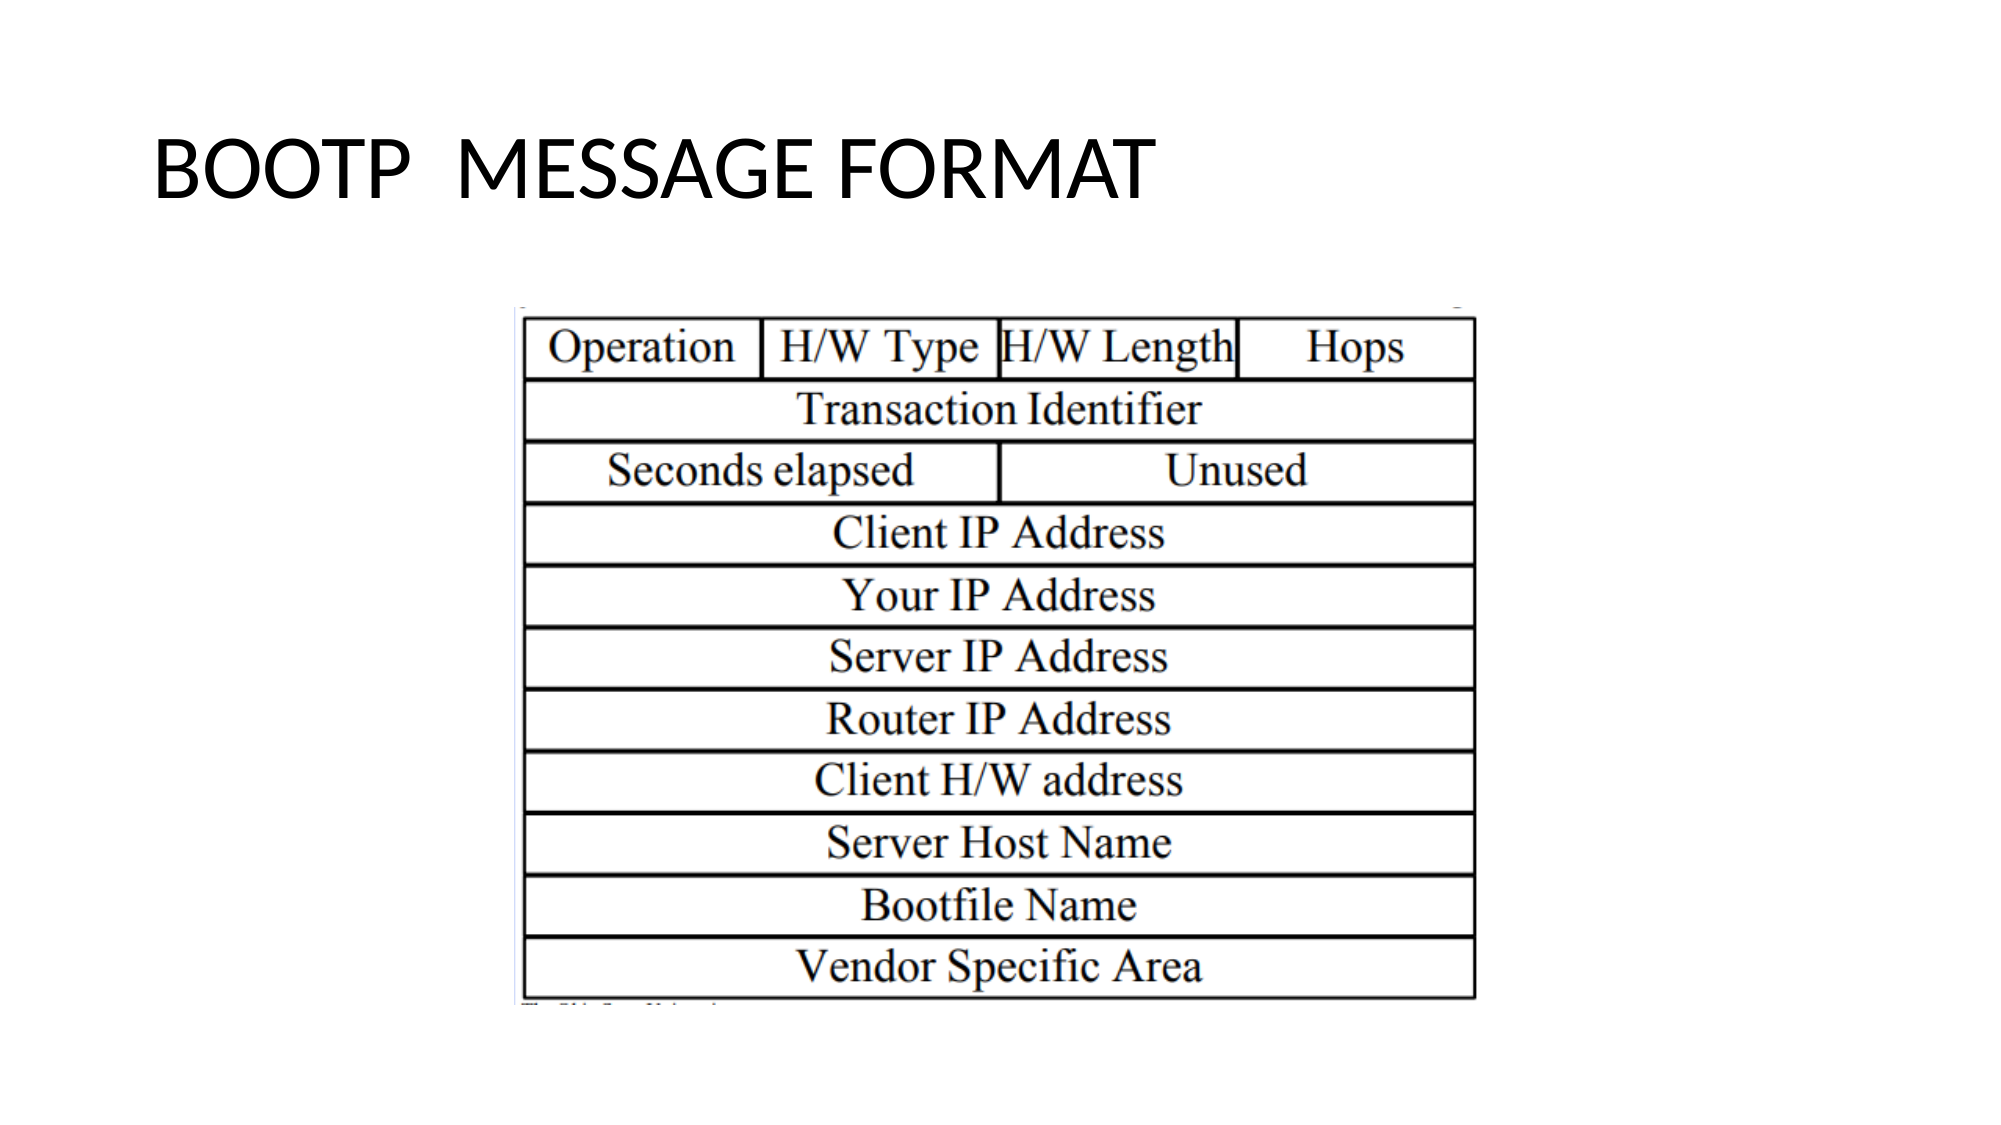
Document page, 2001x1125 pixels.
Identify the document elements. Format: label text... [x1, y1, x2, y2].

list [514, 307, 1486, 1005]
title BOOTP MESSAGE FORMAT [137, 59, 1863, 278]
